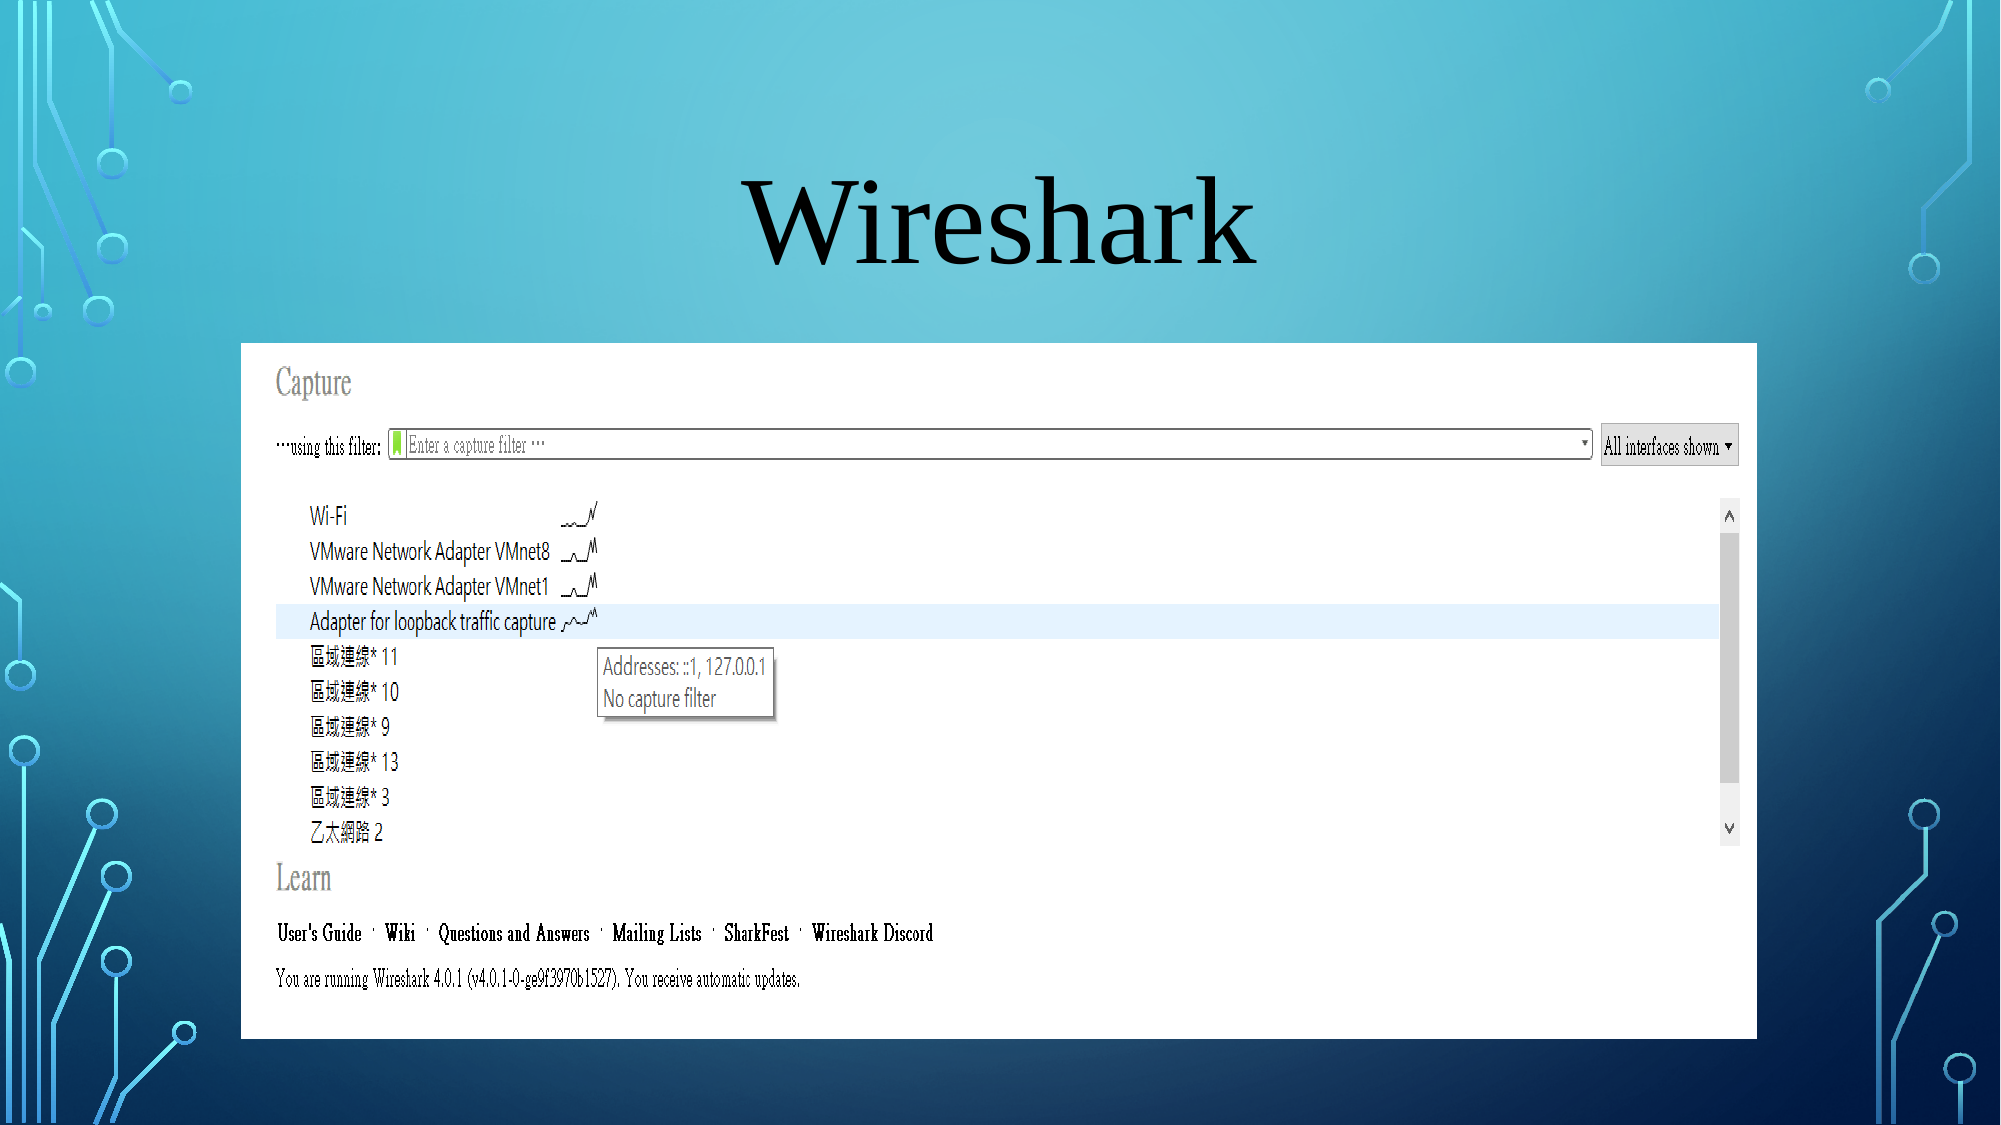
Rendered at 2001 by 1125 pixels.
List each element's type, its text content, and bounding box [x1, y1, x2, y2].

picture [241, 342, 1758, 1039]
title Wireshark [187, 101, 1813, 344]
